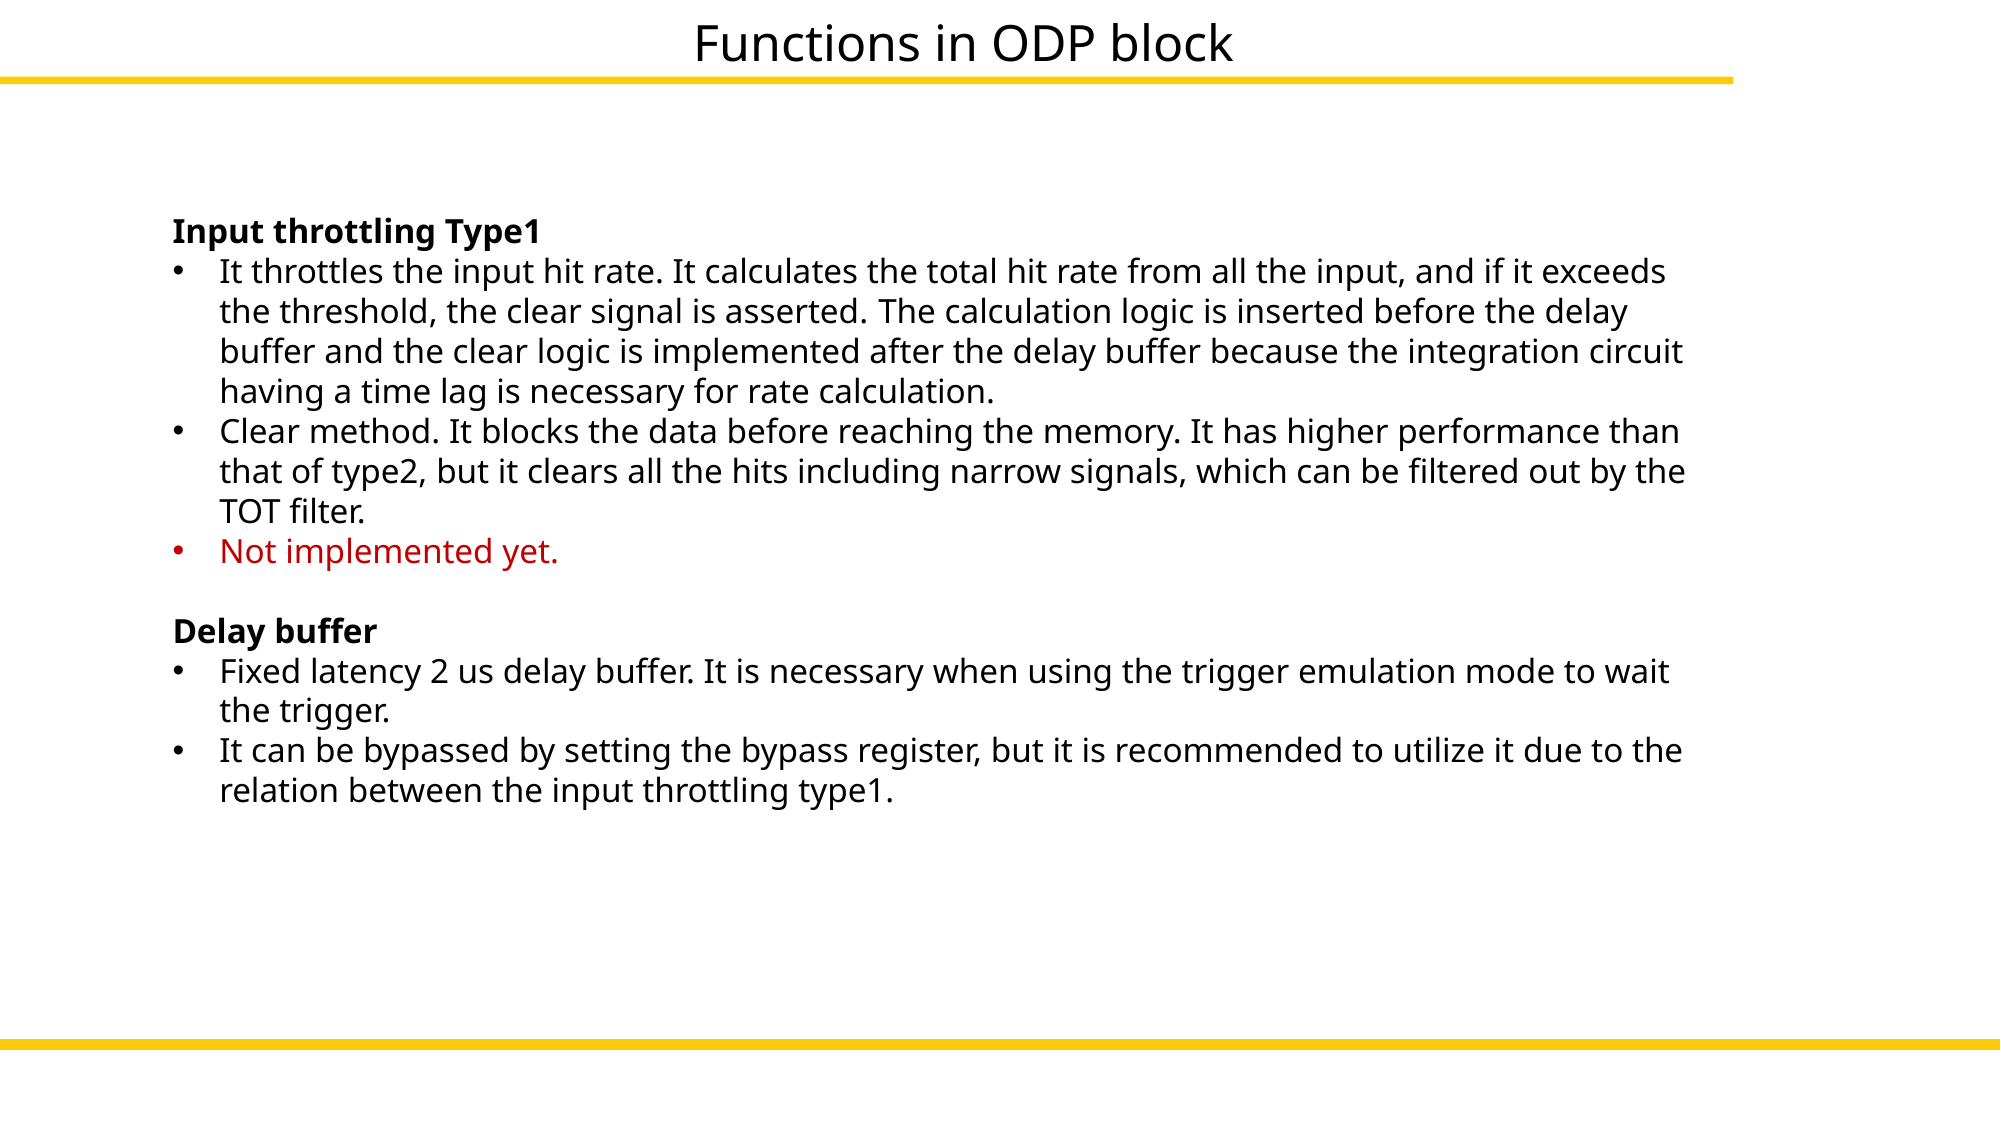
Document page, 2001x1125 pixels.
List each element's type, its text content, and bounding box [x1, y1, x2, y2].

text_box Functions in ODP block [433, 3, 1496, 79]
text_box Input throttling Type1 It throttles the input hit rate. It calculates the total hit rate from all the input, and if it exceeds the threshold, the clear signal is asserted. The calculation logic is inserted before the delay buffer and the clear logic is implemented after the delay buffer because the integration circuit having a time lag is necessary for rate calculation. Clear method. It blocks the data before reaching the memory. It has higher performance than that of type2, but it clears all the hits including narrow signals, which can be filtered out by the TOT filter. Not implemented yet. Delay buffer Fixed latency 2 us delay buffer. It is necessary when using the trigger emulation mode to wait the trigger. It can be bypassed by setting the bypass register, but it is recommended to utilize it due to the relation between the input throttling type1. [157, 163, 1740, 817]
